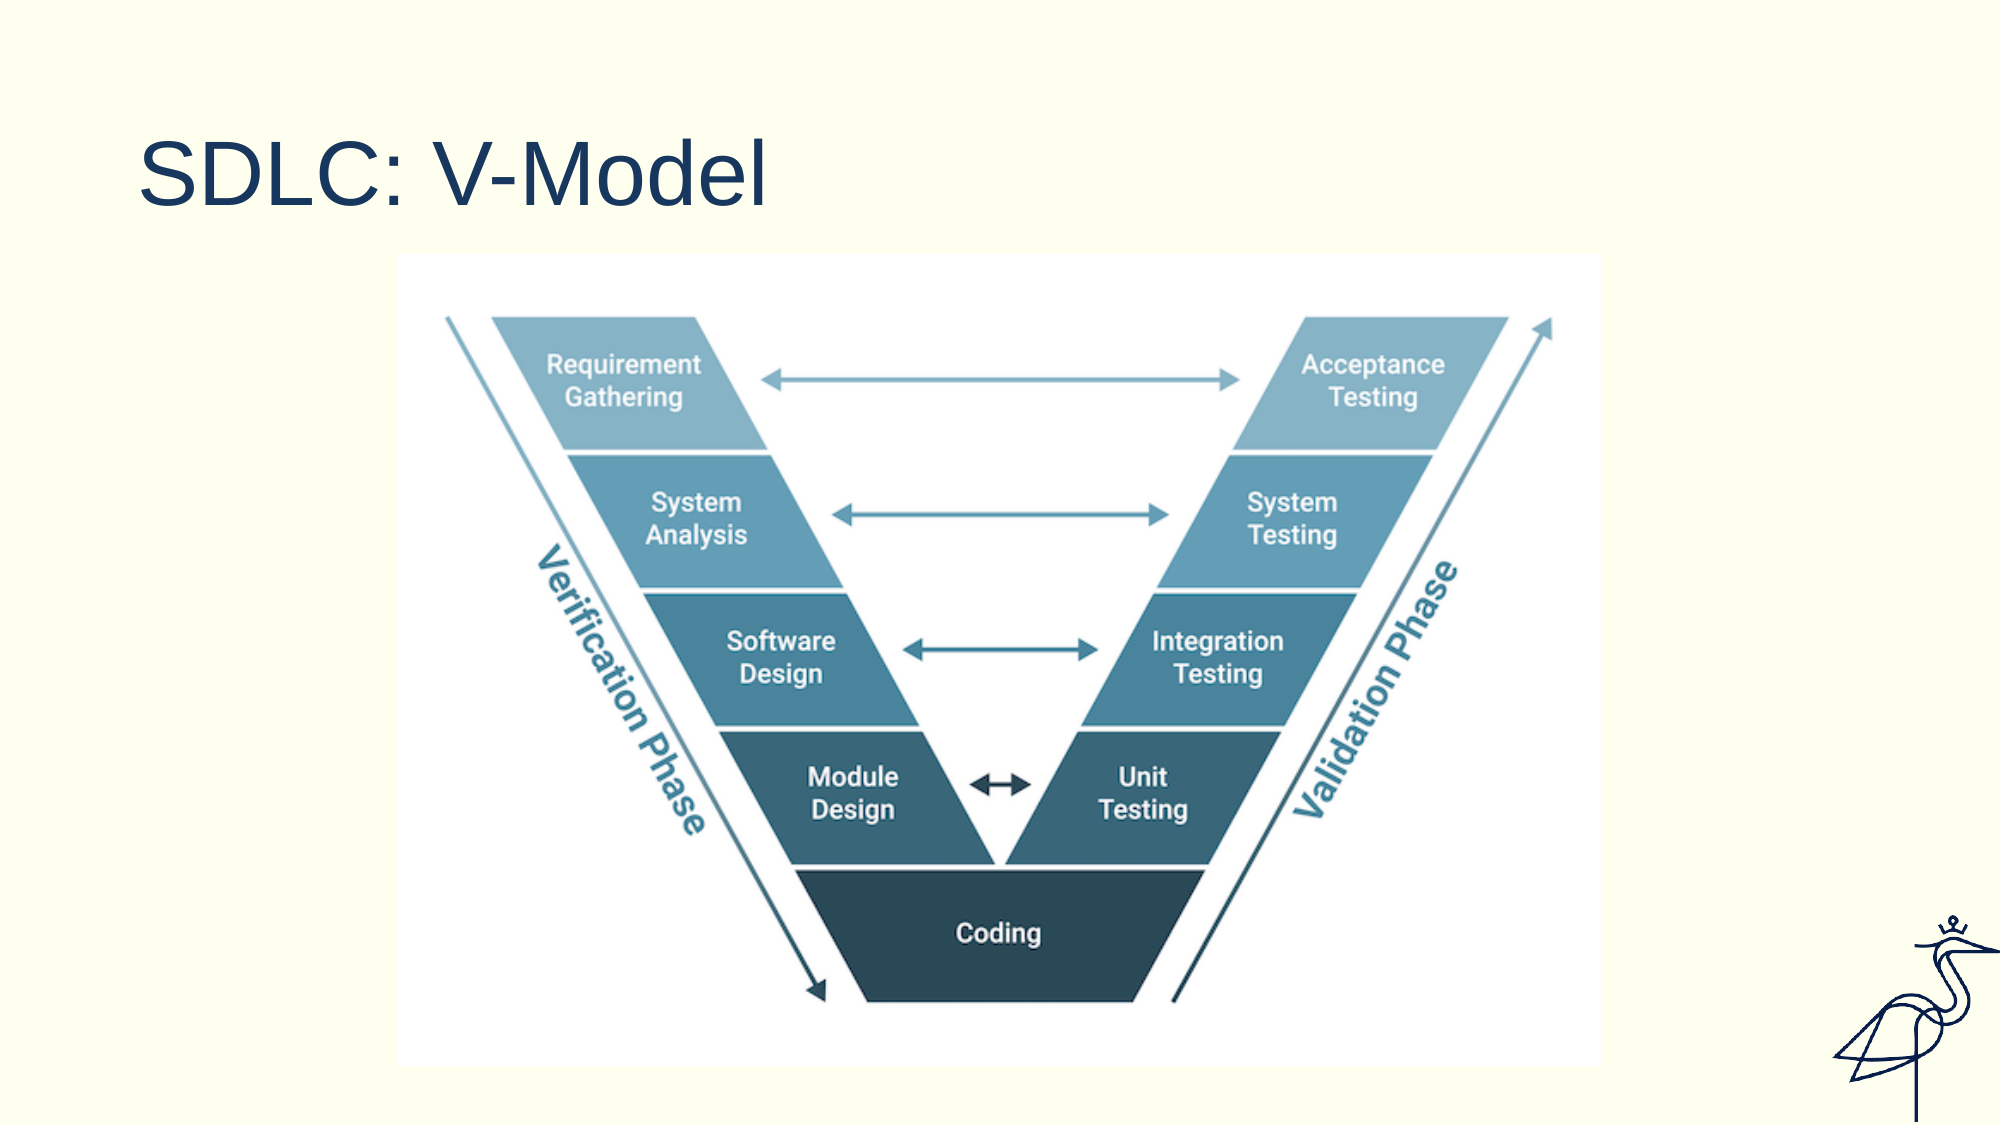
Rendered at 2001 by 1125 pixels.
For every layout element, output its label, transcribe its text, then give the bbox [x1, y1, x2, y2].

picture [1832, 915, 2000, 1122]
title SDLC: V-Model [137, 59, 1863, 278]
picture [398, 254, 1602, 1066]
